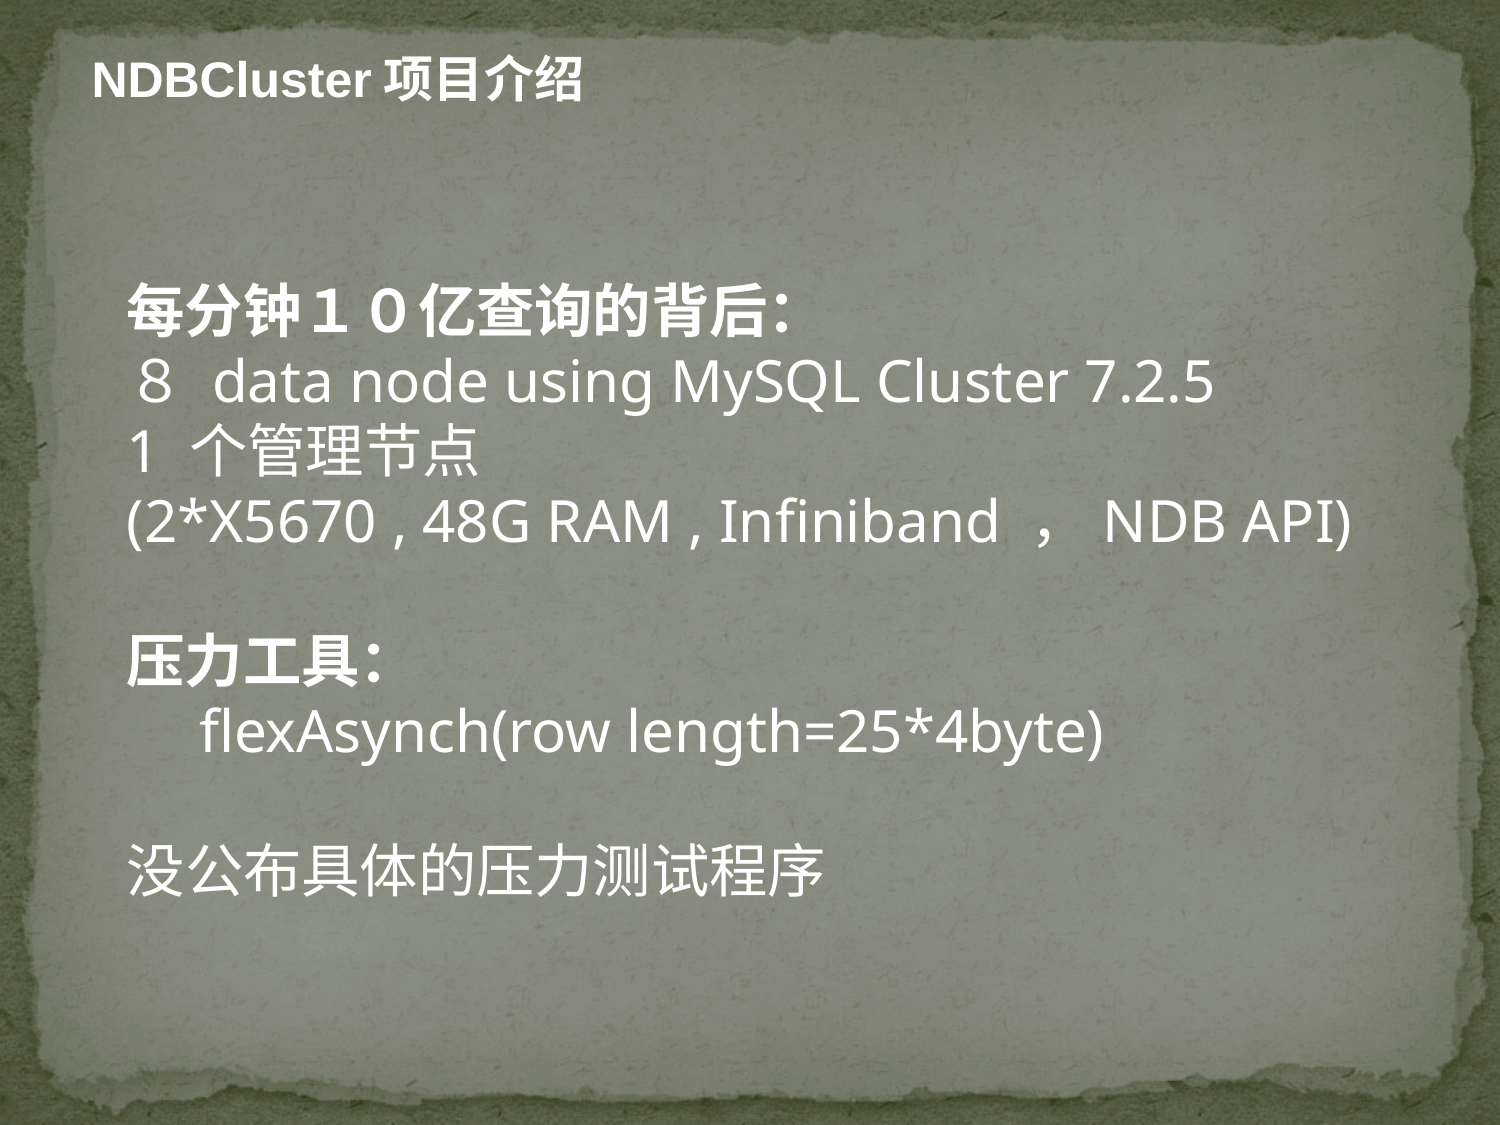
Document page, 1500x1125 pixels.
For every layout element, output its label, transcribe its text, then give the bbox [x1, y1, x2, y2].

text_box NDBCluster项目介绍 [76, 30, 1427, 124]
text_box 每分钟１０亿查询的背后： ８ data node using MySQL Cluster 7.2.5 1 个管理节点 (2*X5670 , 48G RAM , Infiniband ，NDB API) 压力工具： flexAsynch(row length=25*4byte) 没公布具体的压力测试程序 [112, 267, 1463, 1059]
